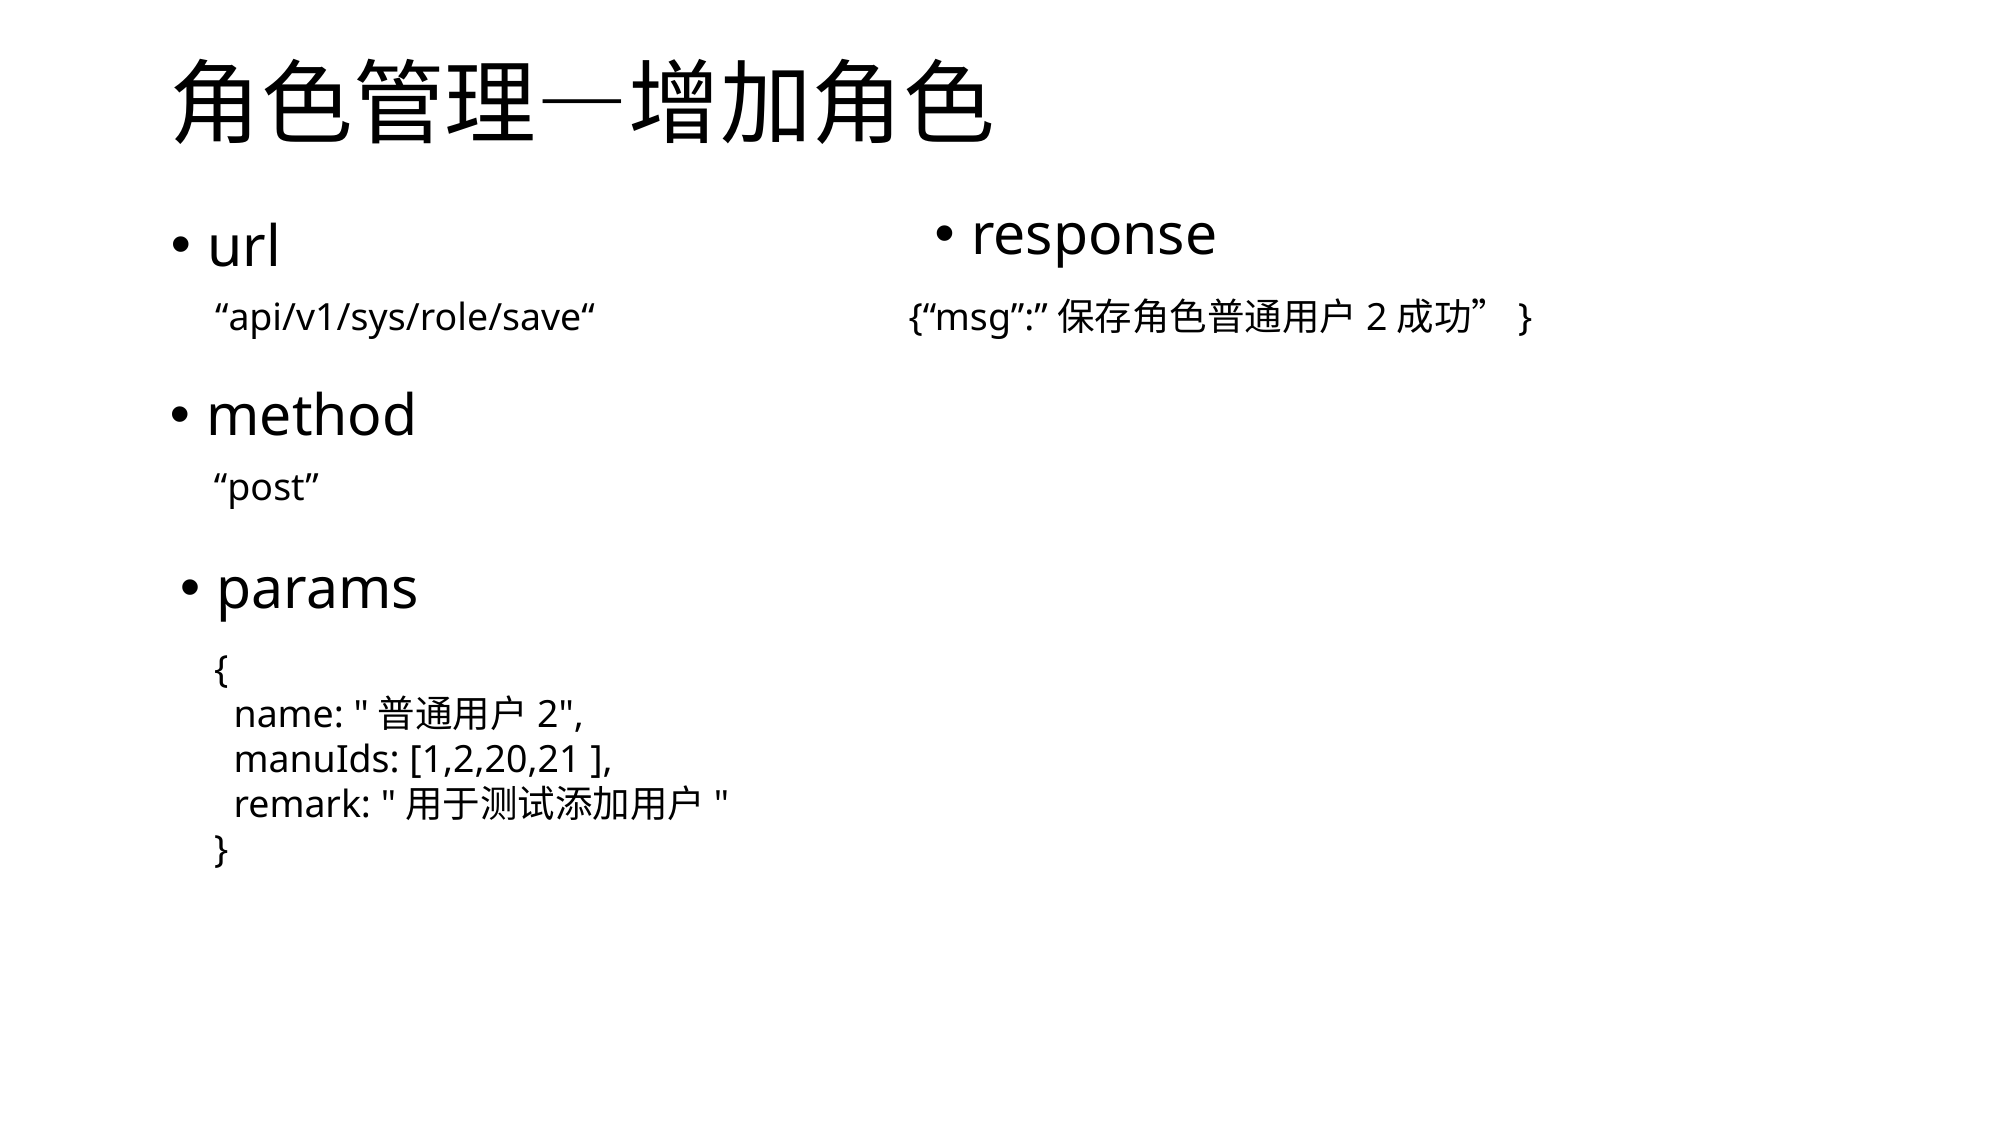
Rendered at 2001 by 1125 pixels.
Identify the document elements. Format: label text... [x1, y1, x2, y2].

text_box url [155, 209, 885, 287]
text_box { name: "普通用户2", manuIds: [1,2,20,21 ], remark: "用于测试添加用户" } [199, 637, 1200, 877]
title 角色管理—增加角色 [154, 45, 1880, 168]
text_box {“msg”:”保存角色普通用户2成功”} [893, 285, 1548, 346]
list params [165, 551, 780, 629]
text_box “api/v1/sys/role/save“ [200, 285, 815, 346]
text_box response [919, 197, 1578, 275]
text_box method [154, 378, 1055, 456]
text_box “post” [199, 456, 1012, 515]
